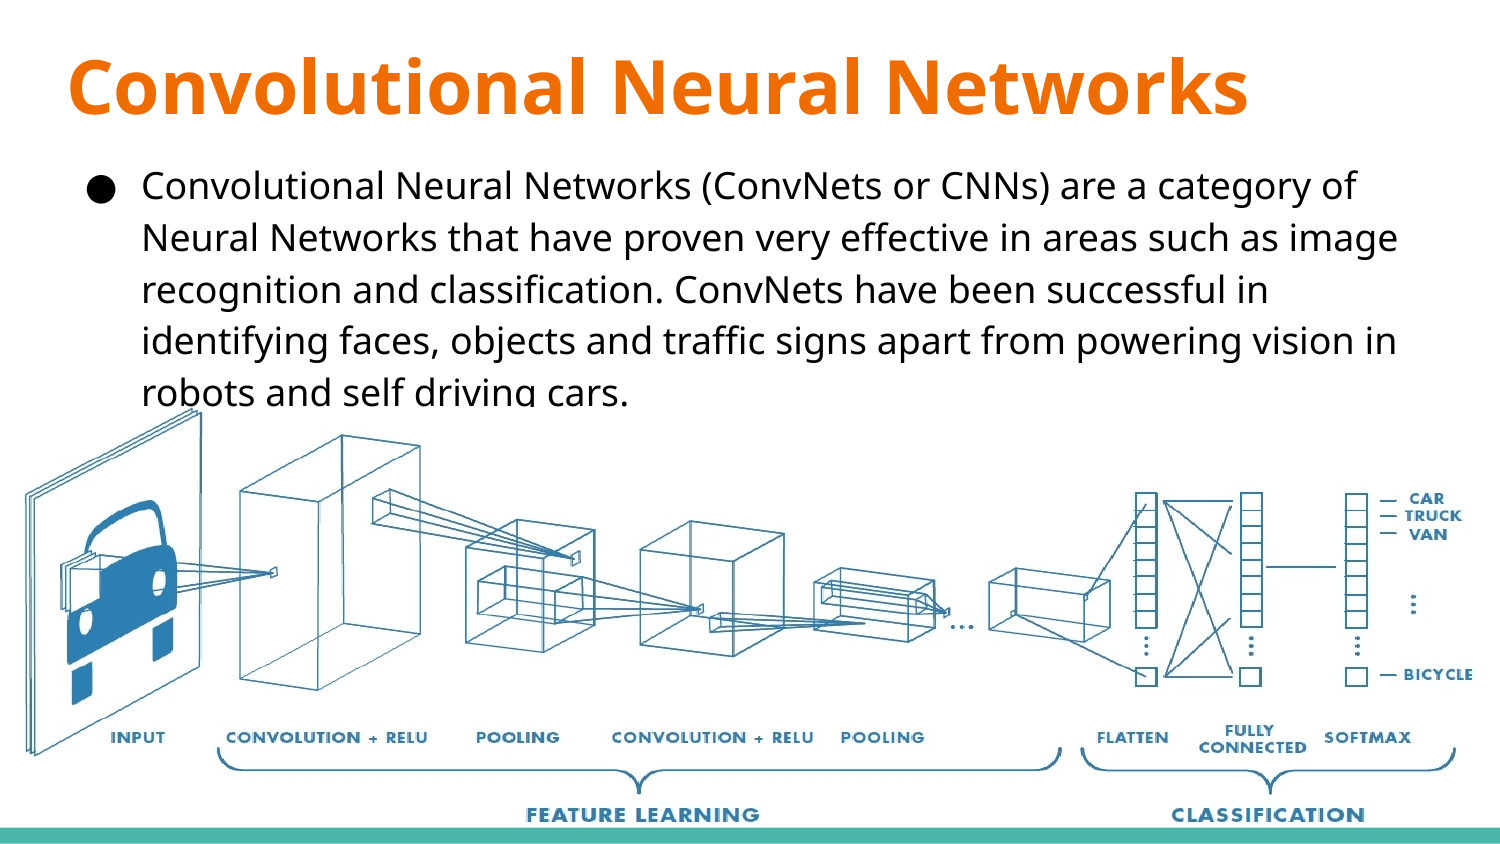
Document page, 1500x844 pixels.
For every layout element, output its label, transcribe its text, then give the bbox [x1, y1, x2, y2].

picture [24, 407, 1476, 823]
list Convolutional Neural Networks (ConvNets or CNNs) are a category of Neural Networks that have proven very effective in areas such as image recognition and classification. ConvNets have been successful in identifying faces, objects and traffic signs apart from powering vision in robots and self driving cars. [51, 140, 1449, 405]
title Convolutional Neural Networks [51, 24, 1449, 140]
